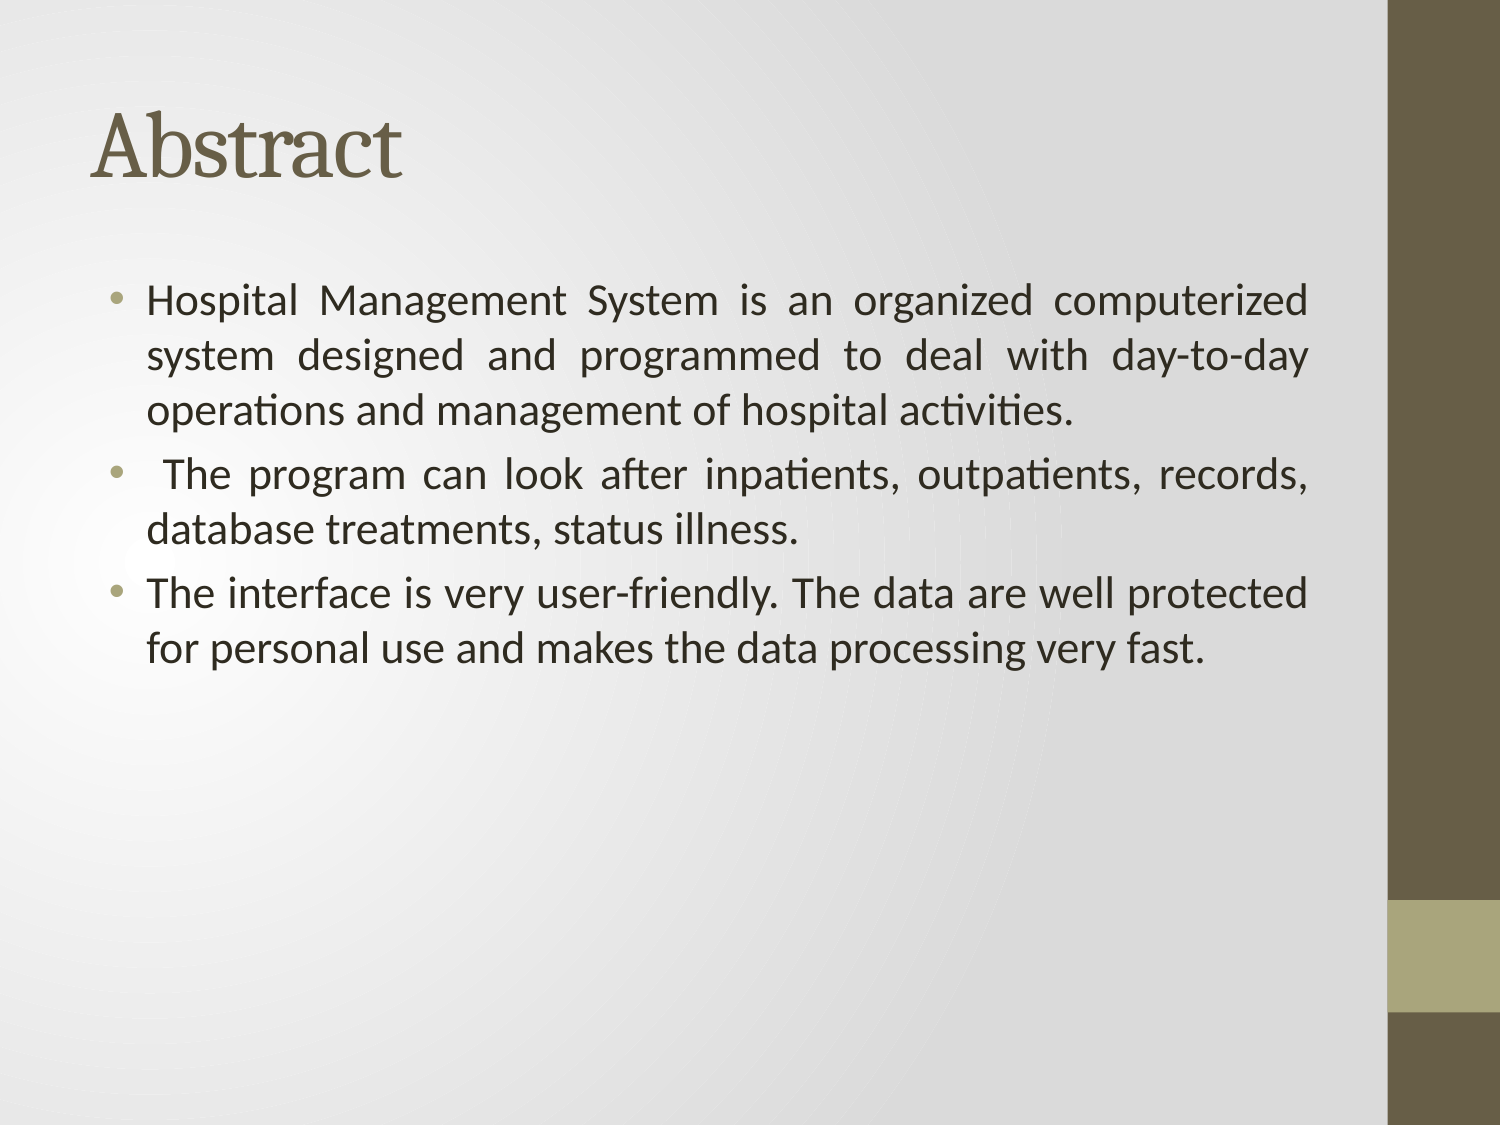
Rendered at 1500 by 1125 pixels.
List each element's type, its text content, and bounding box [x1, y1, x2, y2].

list Hospital Management System is an organized computerized system designed and programmed to deal with day-to-day operations and management of hospital activities. The program can look after inpatients, outpatients, records, database treatments, status illness. The interface is very user-friendly. The data are well protected for personal use and makes the data processing very fast. [75, 262, 1325, 1050]
title Abstract [75, 45, 1325, 233]
